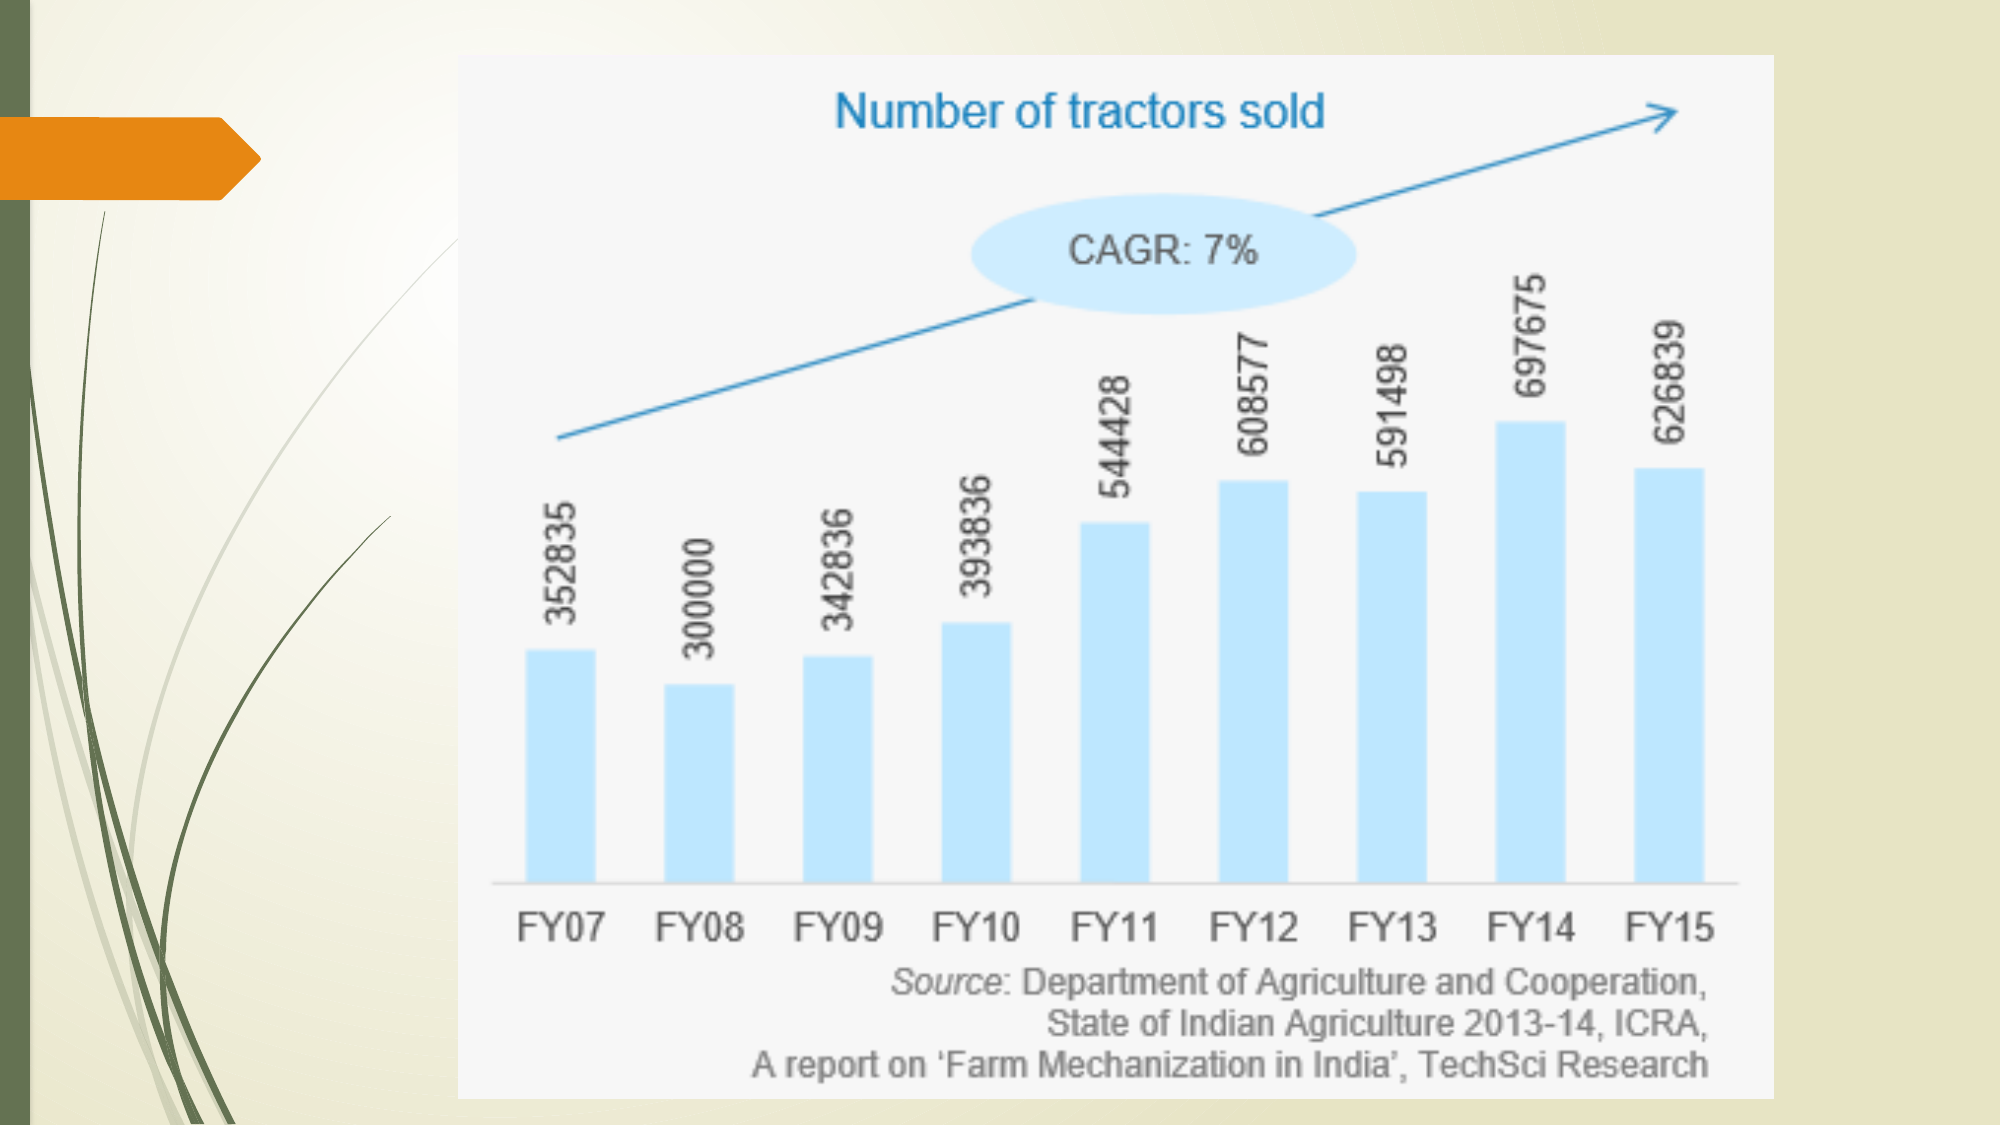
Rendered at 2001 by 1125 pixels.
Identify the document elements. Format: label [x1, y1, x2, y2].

picture [458, 55, 1775, 1100]
